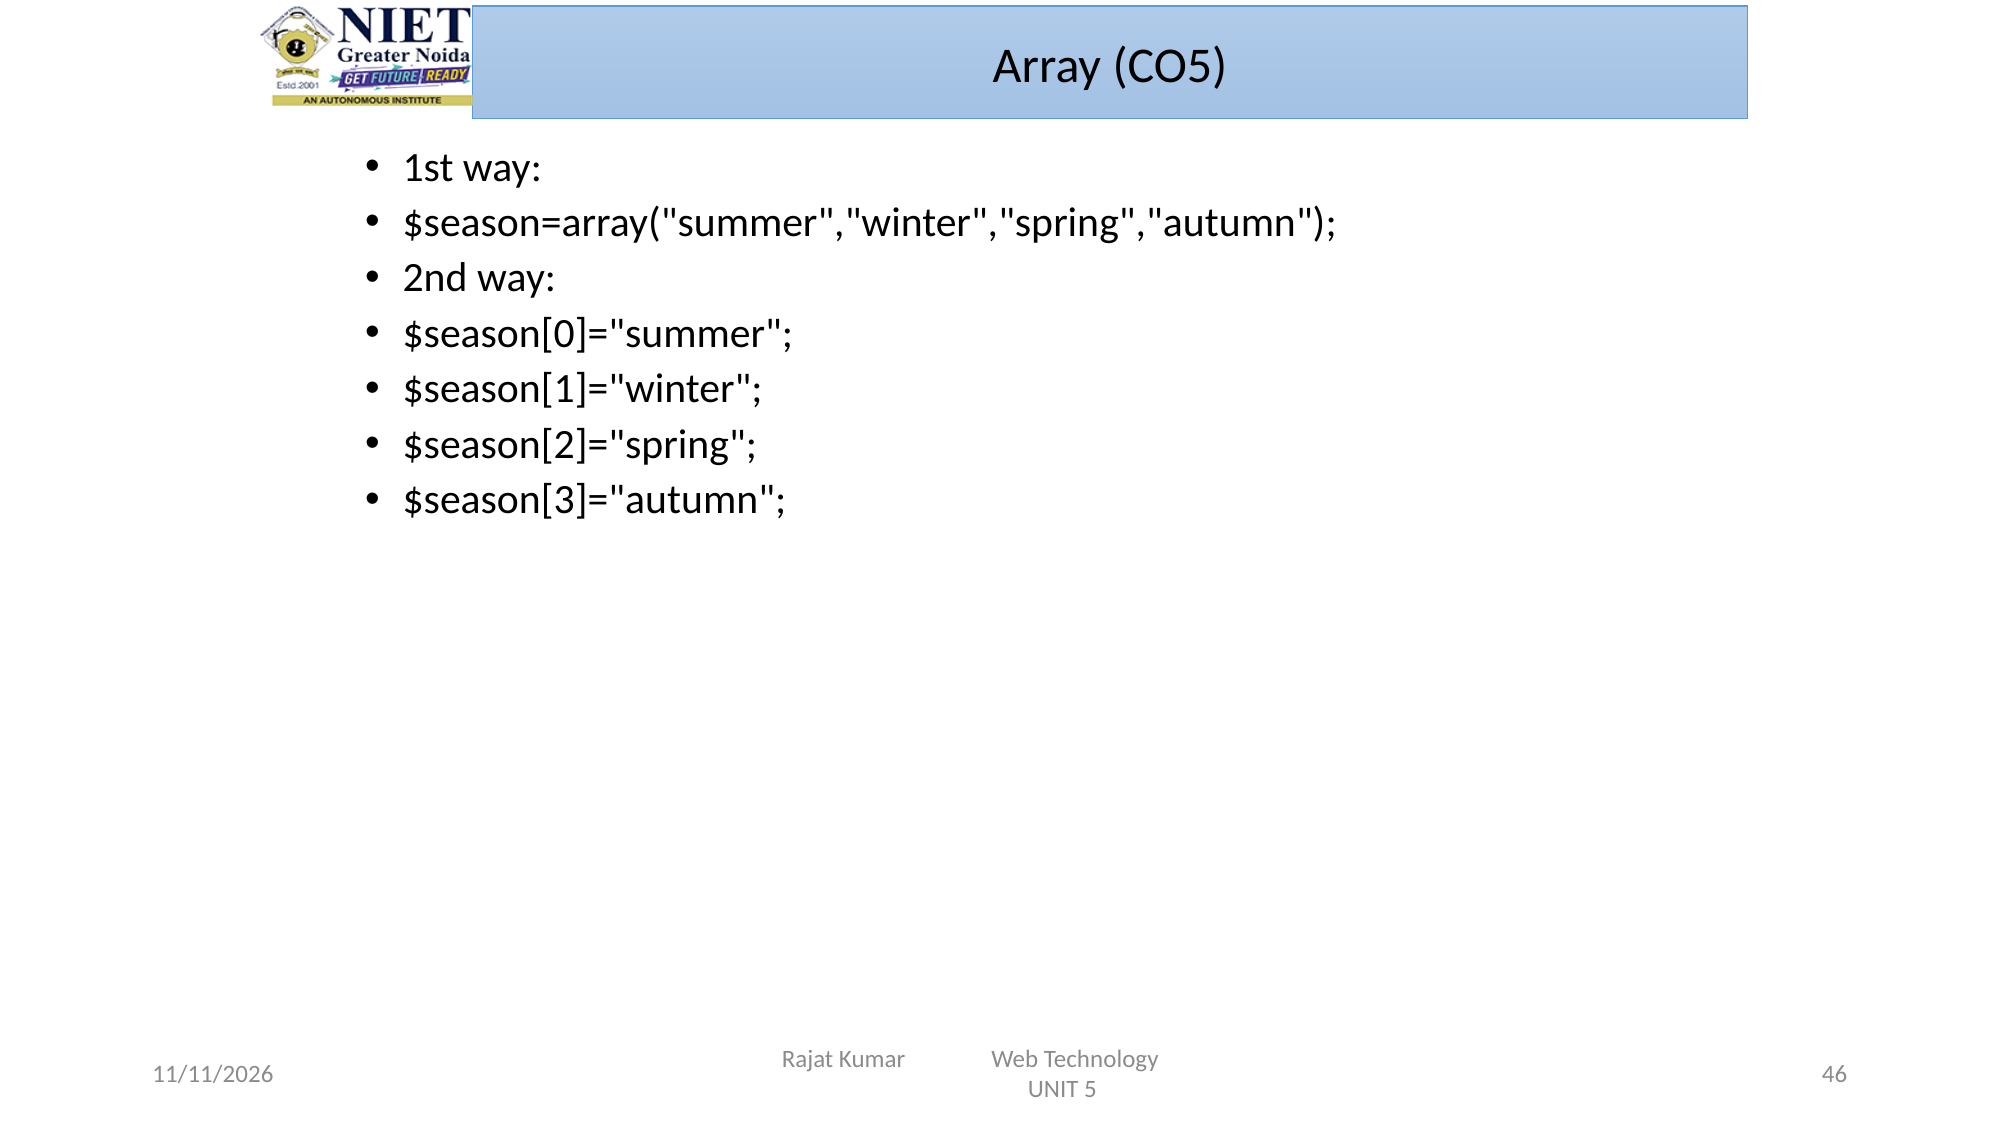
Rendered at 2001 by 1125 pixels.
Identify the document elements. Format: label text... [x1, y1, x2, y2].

text_box Array (CO5) [472, 5, 1748, 119]
footer Rajat Kumar Web Technology UNIT 5 [762, 1042, 1363, 1103]
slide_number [137, 1042, 588, 1103]
picture [260, 6, 473, 106]
slide_number 46 [1412, 1042, 1863, 1103]
list 1st way: $season=array("summer","winter","spring","autumn"); 2nd way: $season[0]="summer"; $season[1]="winter"; $season[2]="spring"; $season[3]="autumn"; [275, 137, 1738, 1005]
